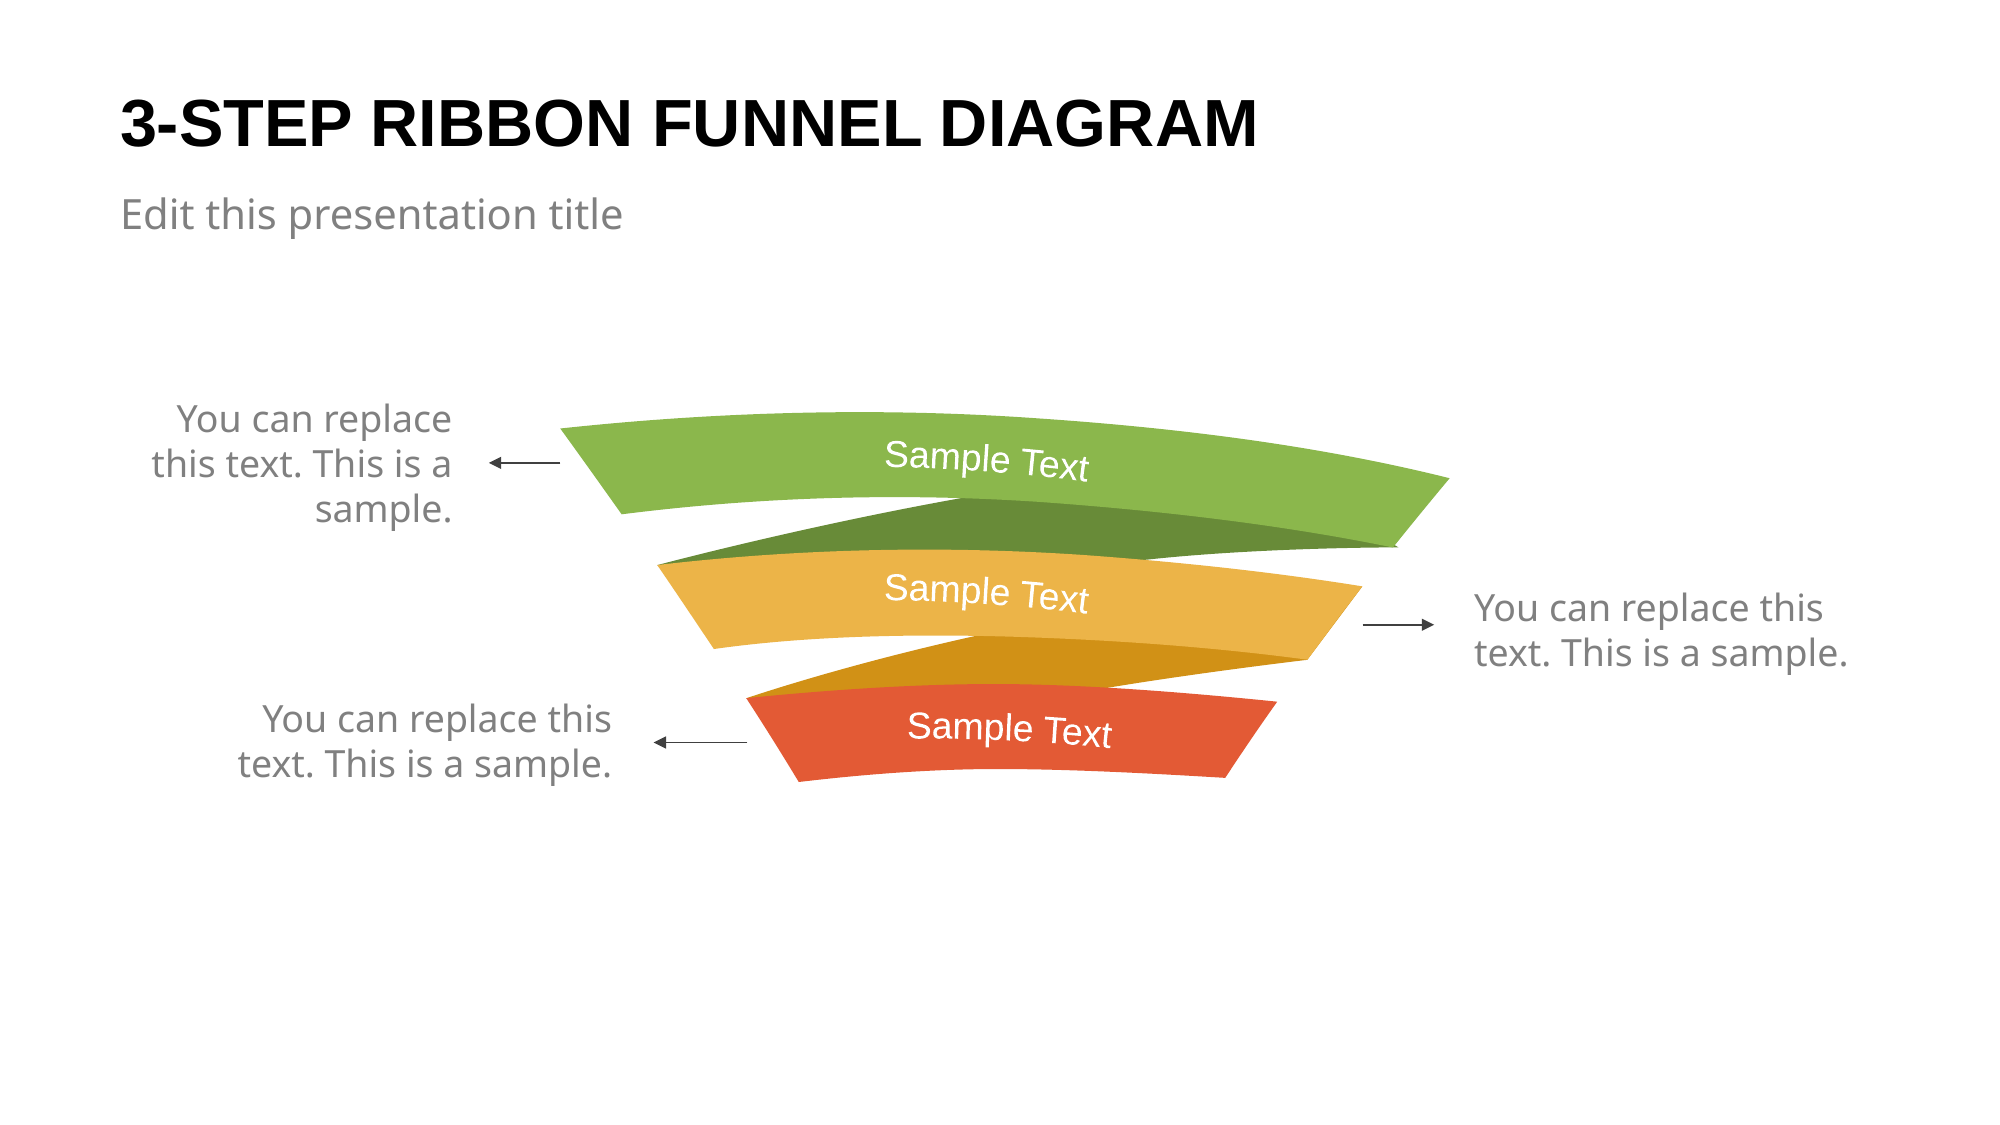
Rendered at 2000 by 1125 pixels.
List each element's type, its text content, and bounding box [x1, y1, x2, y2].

list Edit this presentation title [99, 178, 750, 262]
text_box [559, 405, 1450, 791]
text_box You can replace this text. This is a sample. [1459, 576, 1872, 681]
text_box You can replace this text. This is a sample. [165, 687, 555, 793]
title 3-STEP RIBBON FUNNEL DIAGRAM [99, 61, 1376, 179]
text_box You can replace this text. This is a sample. [128, 388, 468, 538]
